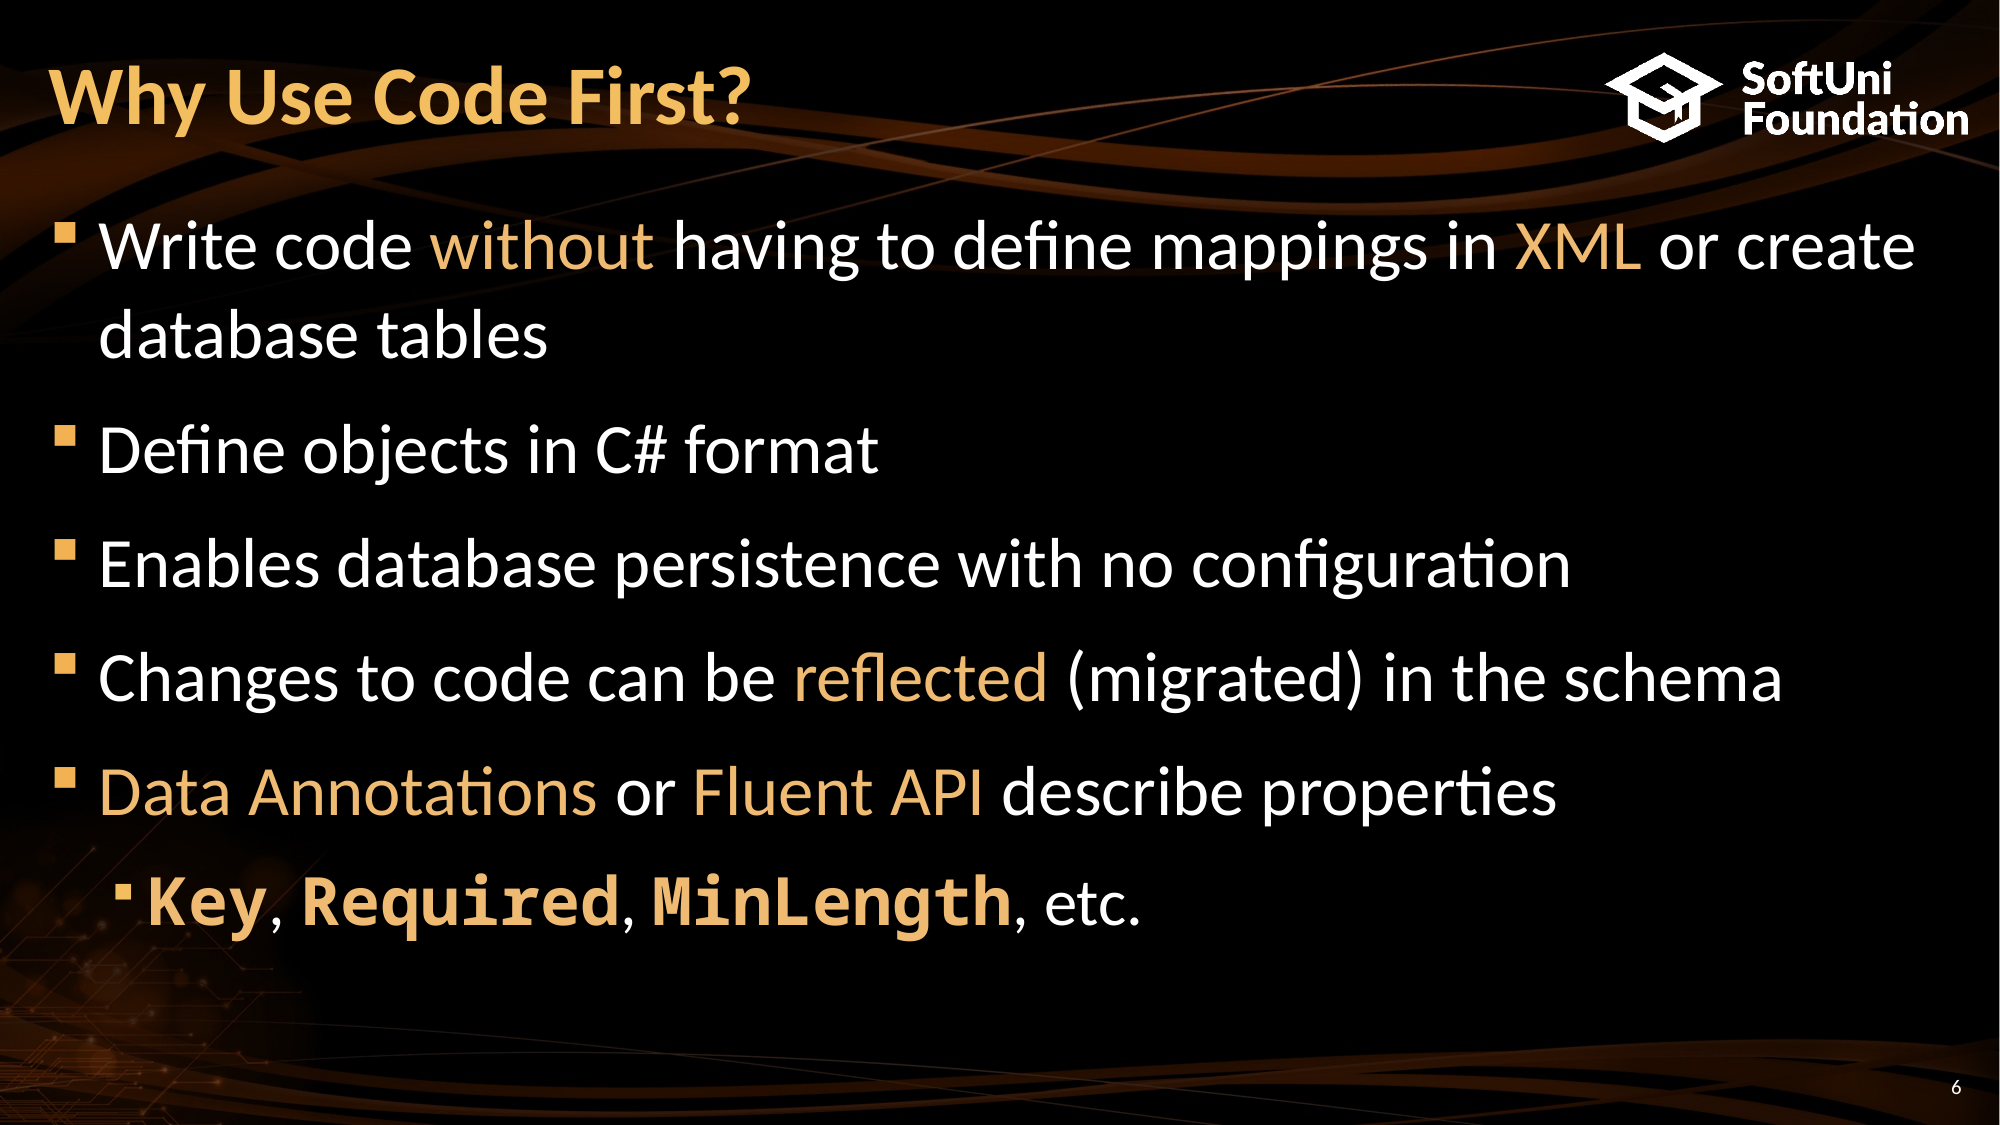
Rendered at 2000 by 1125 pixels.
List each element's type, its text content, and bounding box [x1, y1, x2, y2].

slide_number 6 [1897, 1070, 1968, 1103]
title Why Use Code First? [30, 6, 1602, 189]
picture [0, 0, 2000, 1125]
list Write code without having to define mappings in XML or create database tables Define objects in C# format Enables database persistence with no configuration Changes to code can be reflected (migrated) in the schema Data Annotations or Fluent API describe properties Key, Required, MinLength, etc. [31, 188, 1968, 1103]
